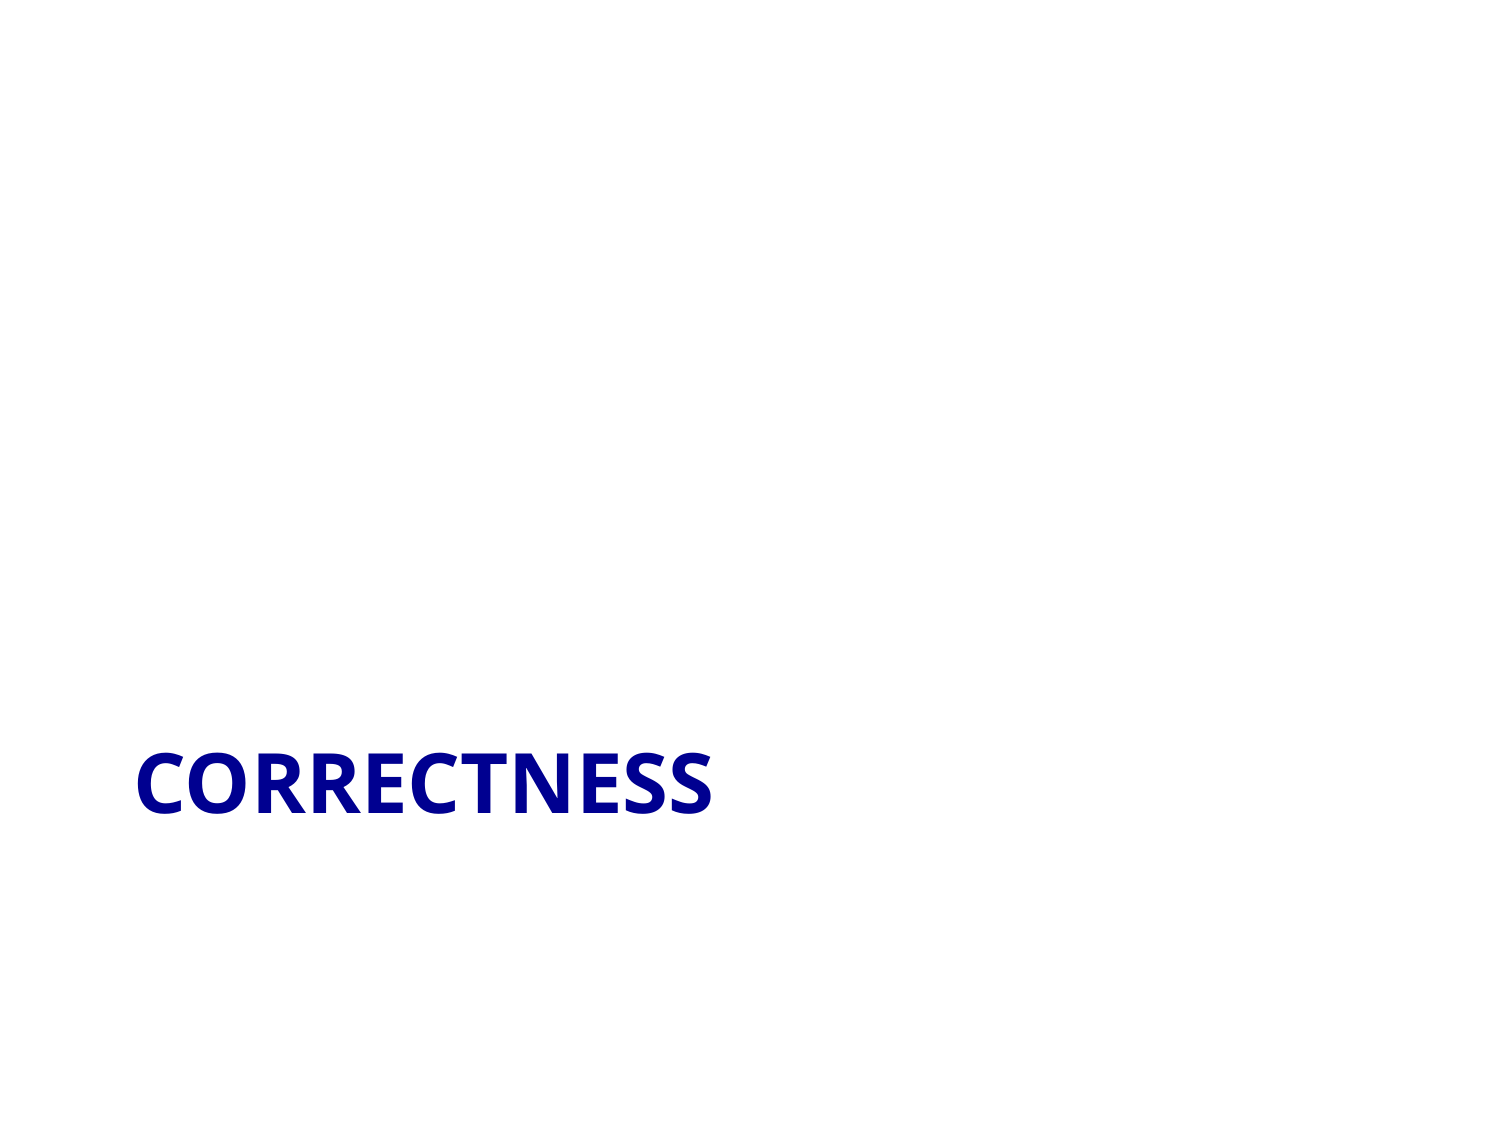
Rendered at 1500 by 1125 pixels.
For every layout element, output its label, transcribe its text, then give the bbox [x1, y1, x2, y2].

title Correctness [118, 722, 1394, 947]
